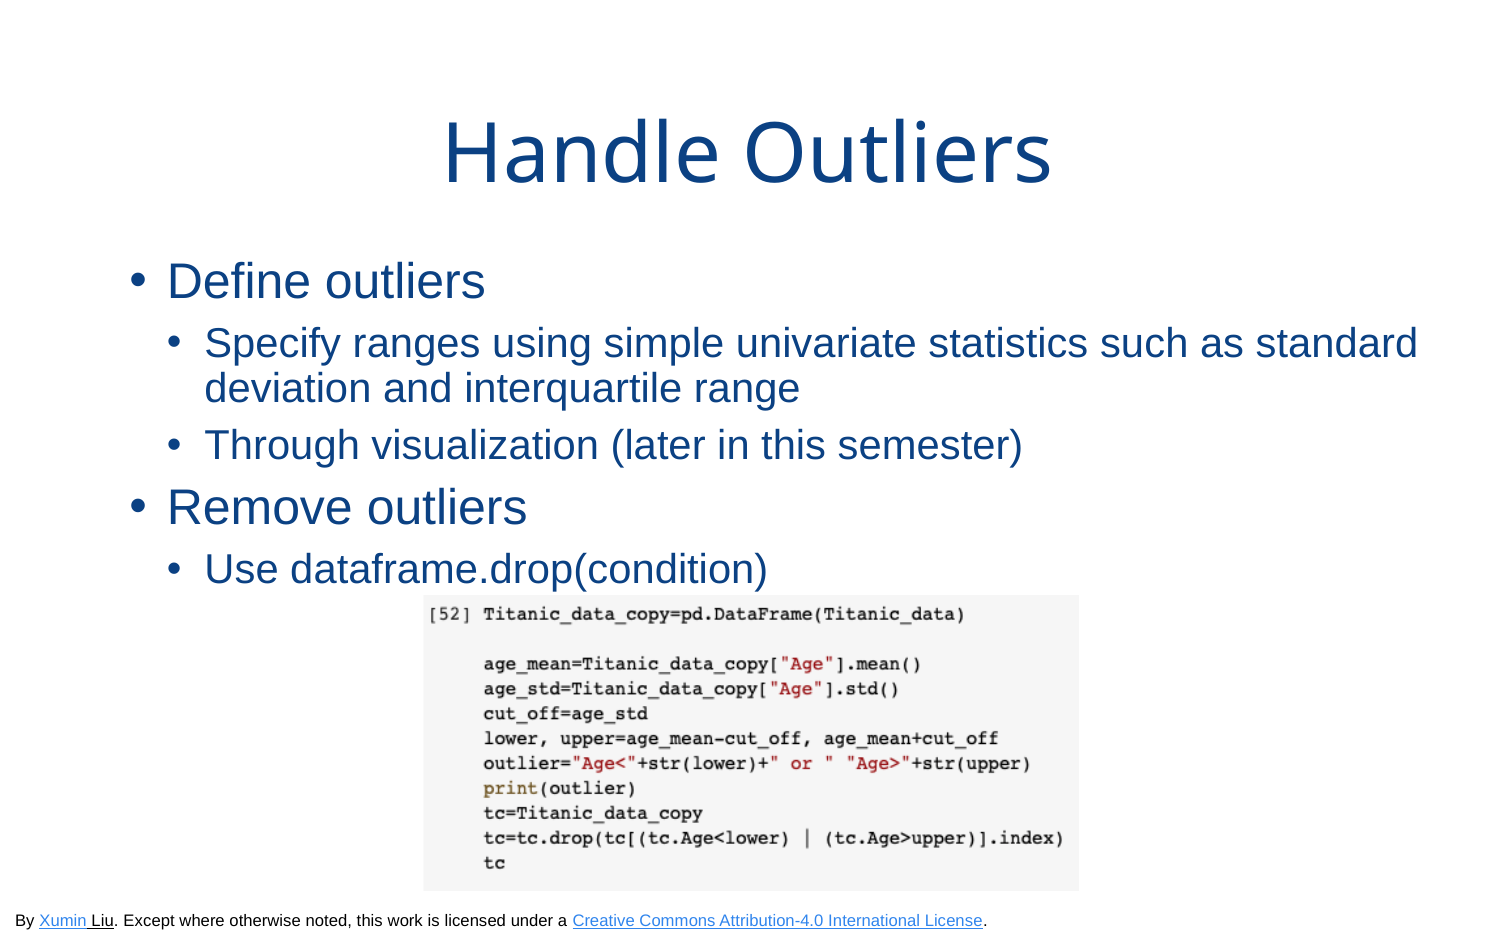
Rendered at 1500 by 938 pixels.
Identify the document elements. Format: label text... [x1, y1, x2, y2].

text_box Handle Outliers [98, 63, 1397, 215]
picture [421, 595, 1079, 891]
list Define outliers Specify ranges using simple univariate statistics such as standard deviation and interquartile range Through visualization (later in this semester) Remove outliers Use dataframe.drop(condition) [118, 249, 1477, 845]
